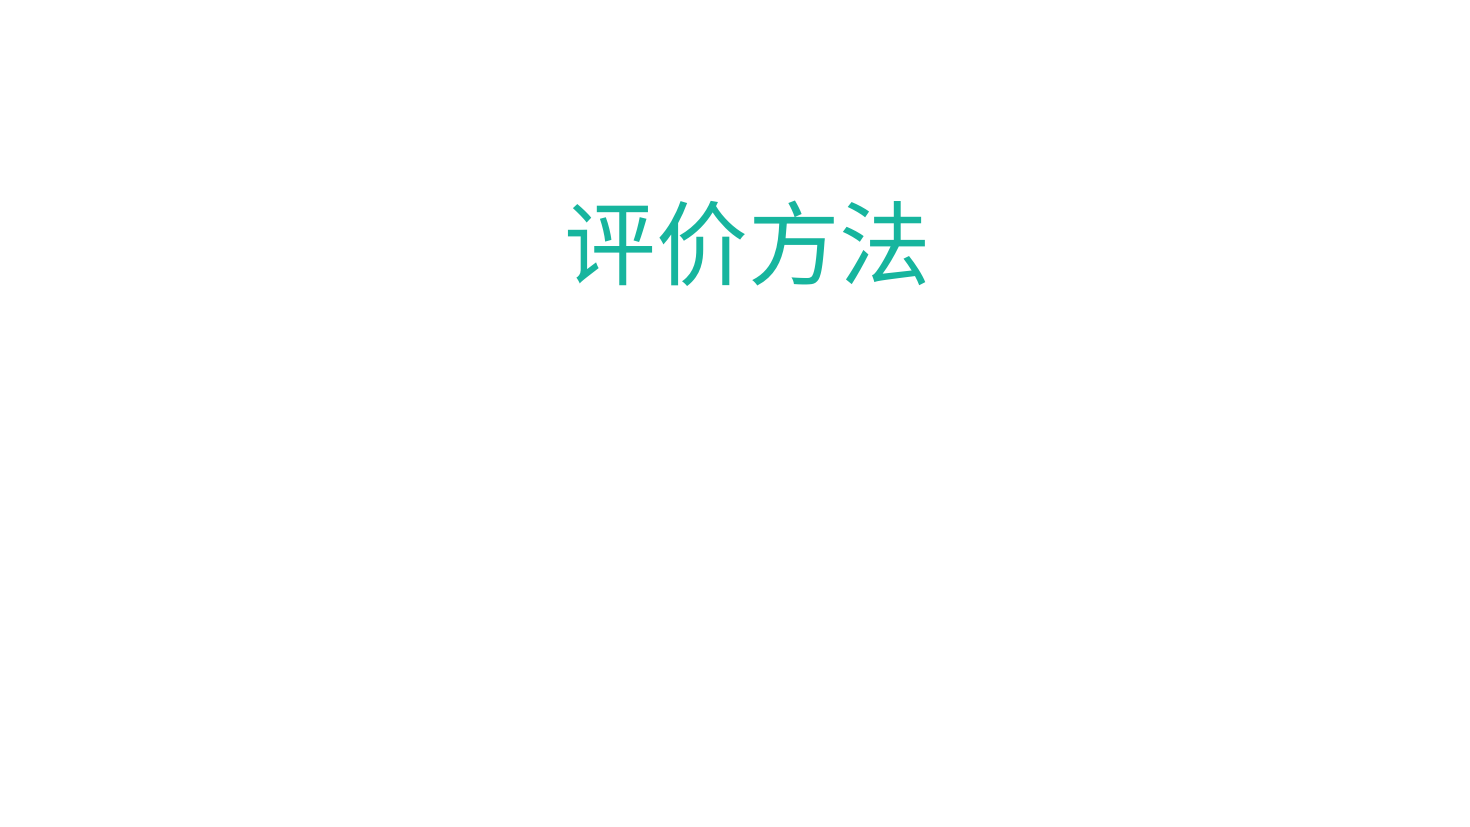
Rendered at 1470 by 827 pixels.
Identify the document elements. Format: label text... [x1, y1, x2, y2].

text_box 评价方法 [549, 179, 947, 305]
